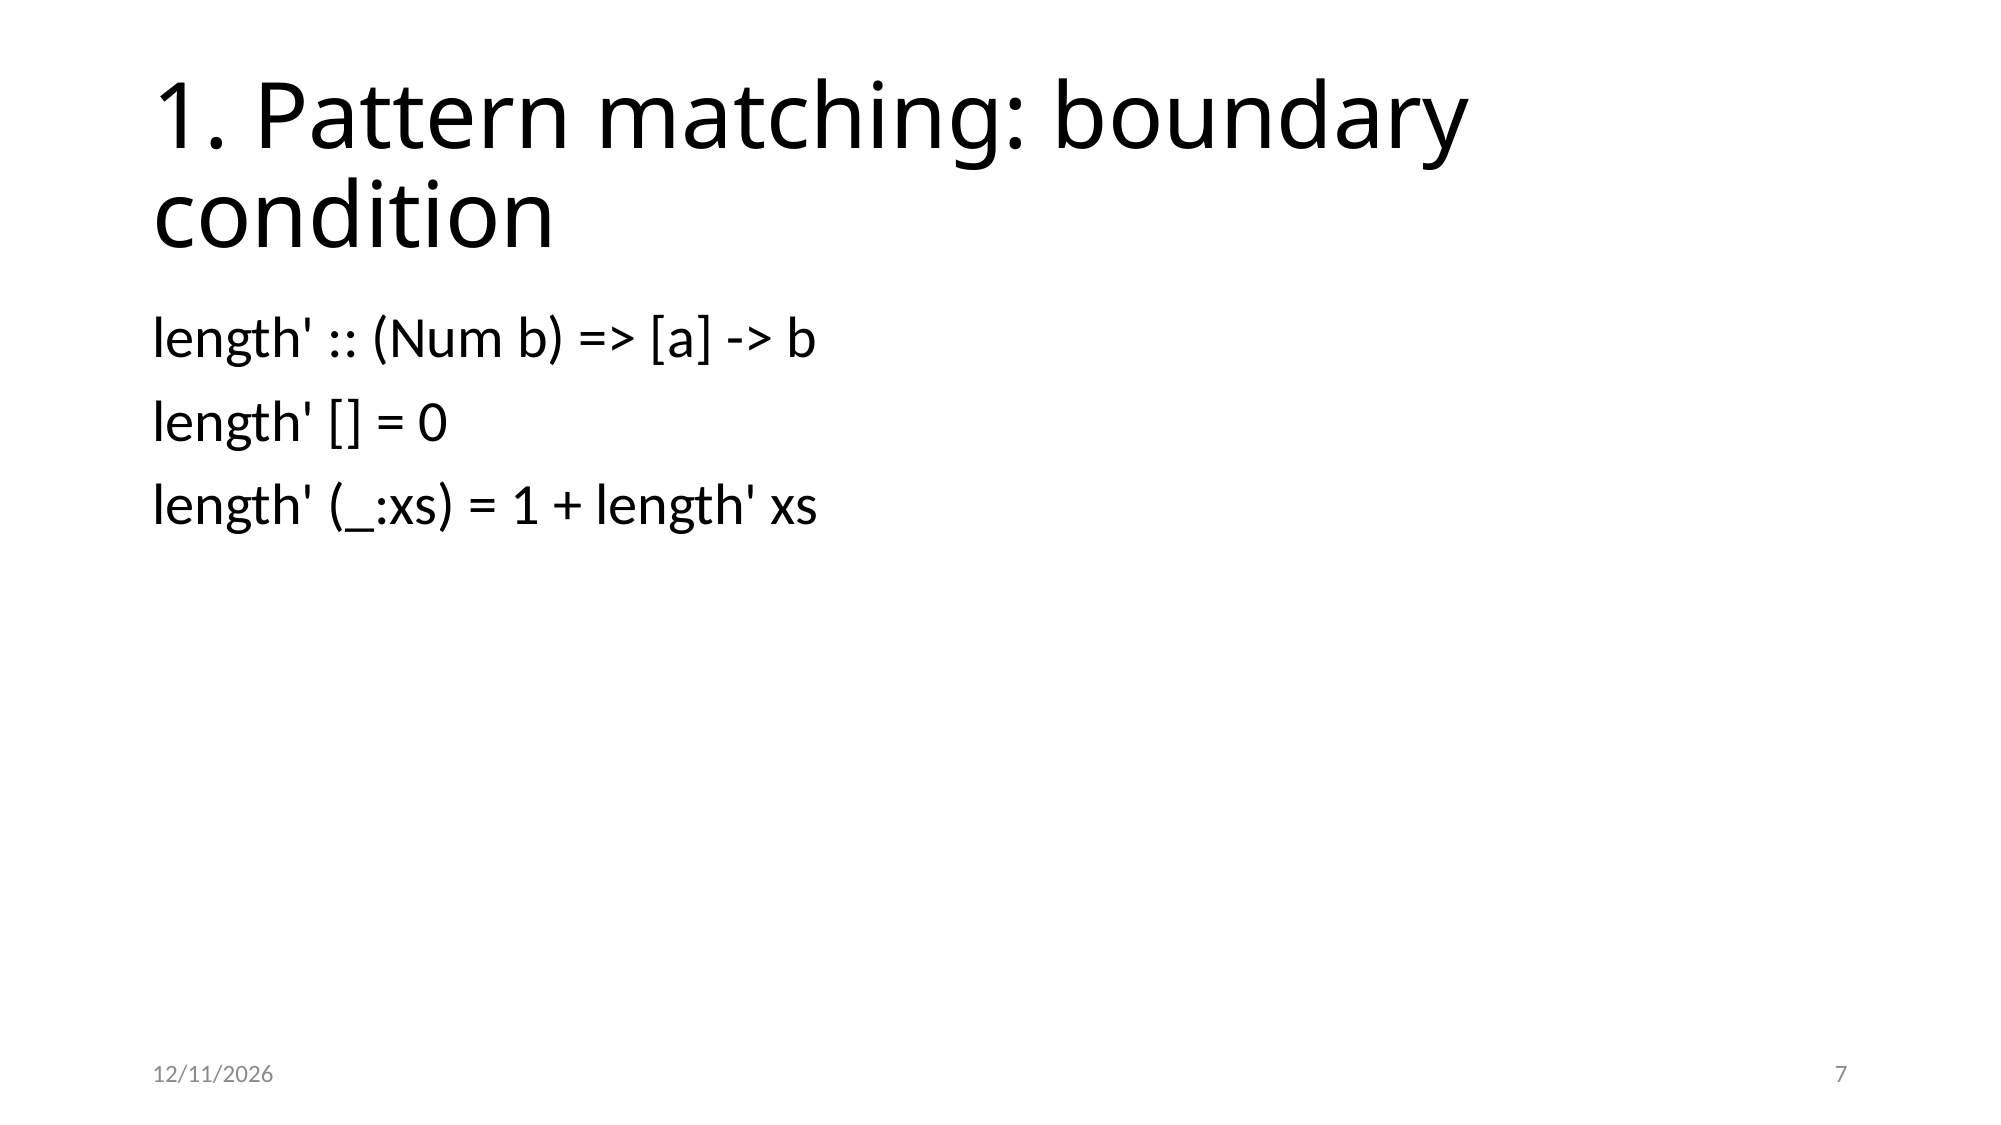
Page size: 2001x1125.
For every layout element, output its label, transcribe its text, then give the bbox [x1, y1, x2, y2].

slide_number 7 [1412, 1042, 1863, 1103]
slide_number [137, 1042, 588, 1103]
title 1. Pattern matching: boundary condition [137, 59, 1863, 278]
list length' :: (Num b) => [a] -> b length' [] = 0 length' (_:xs) = 1 + length' xs [137, 299, 1863, 1014]
